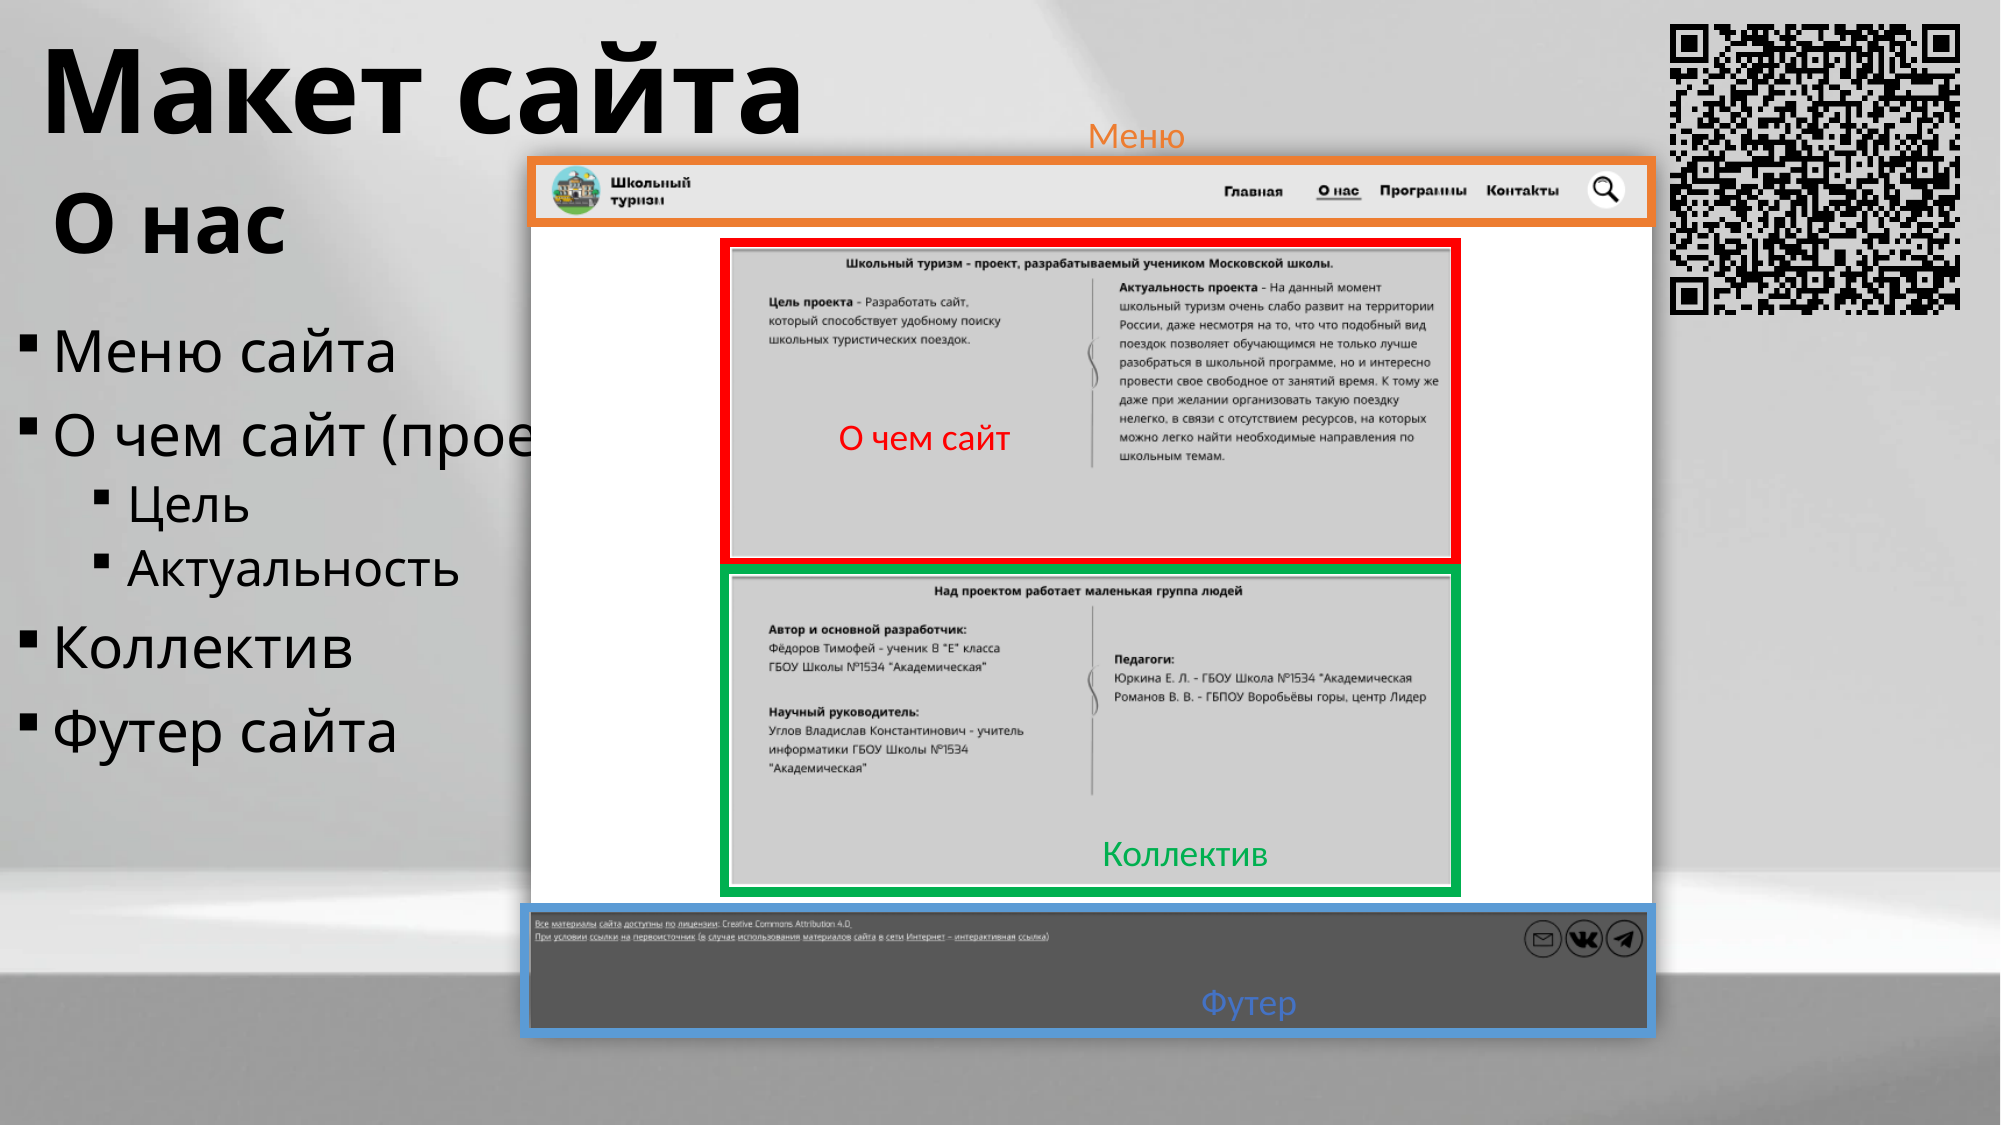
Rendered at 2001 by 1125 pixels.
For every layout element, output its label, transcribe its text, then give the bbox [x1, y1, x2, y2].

picture [0, 0, 2001, 1125]
text_box О нас [36, 174, 509, 314]
text_box [1201, 159, 1653, 224]
text_box Меню сайта О чем сайт (проект) Цель Актуальность Коллектив Футер сайта [0, 314, 520, 1042]
text_box [530, 159, 1073, 224]
title Макет сайта [23, 24, 1032, 167]
text_box [523, 907, 1653, 1034]
text_box Меню [1073, 103, 1201, 162]
